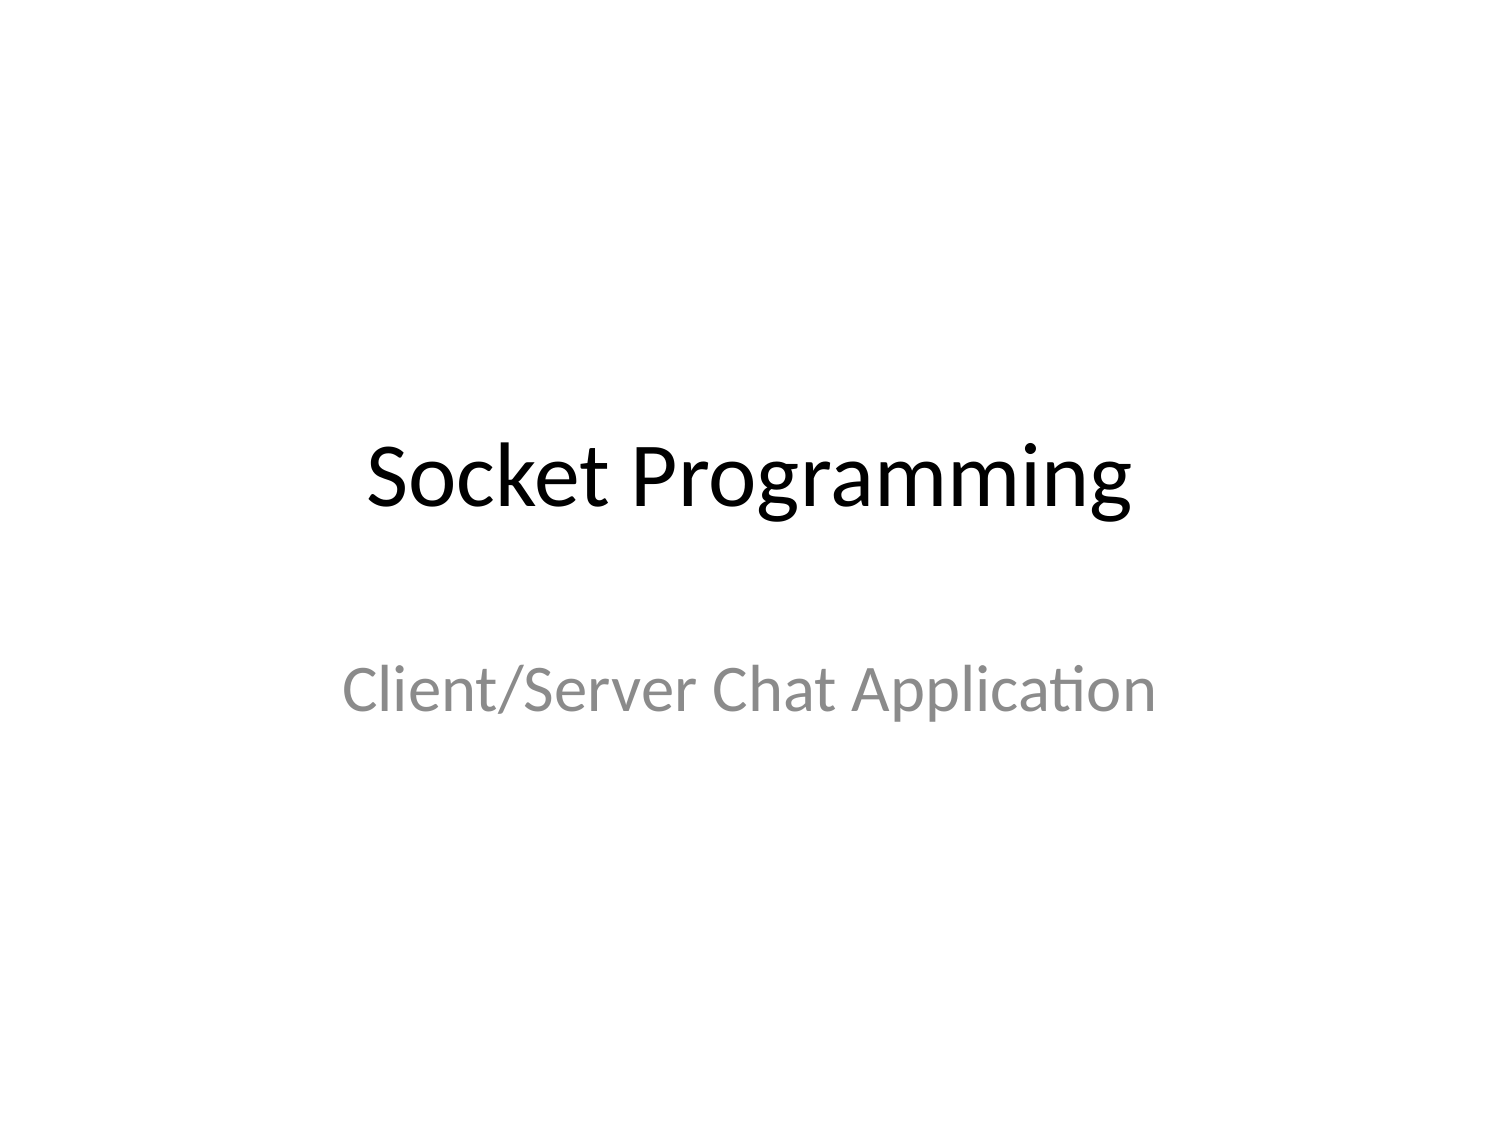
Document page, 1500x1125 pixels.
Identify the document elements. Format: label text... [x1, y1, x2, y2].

subtitle Client/Server Chat Application [225, 637, 1275, 925]
title Socket Programming [112, 349, 1388, 591]
